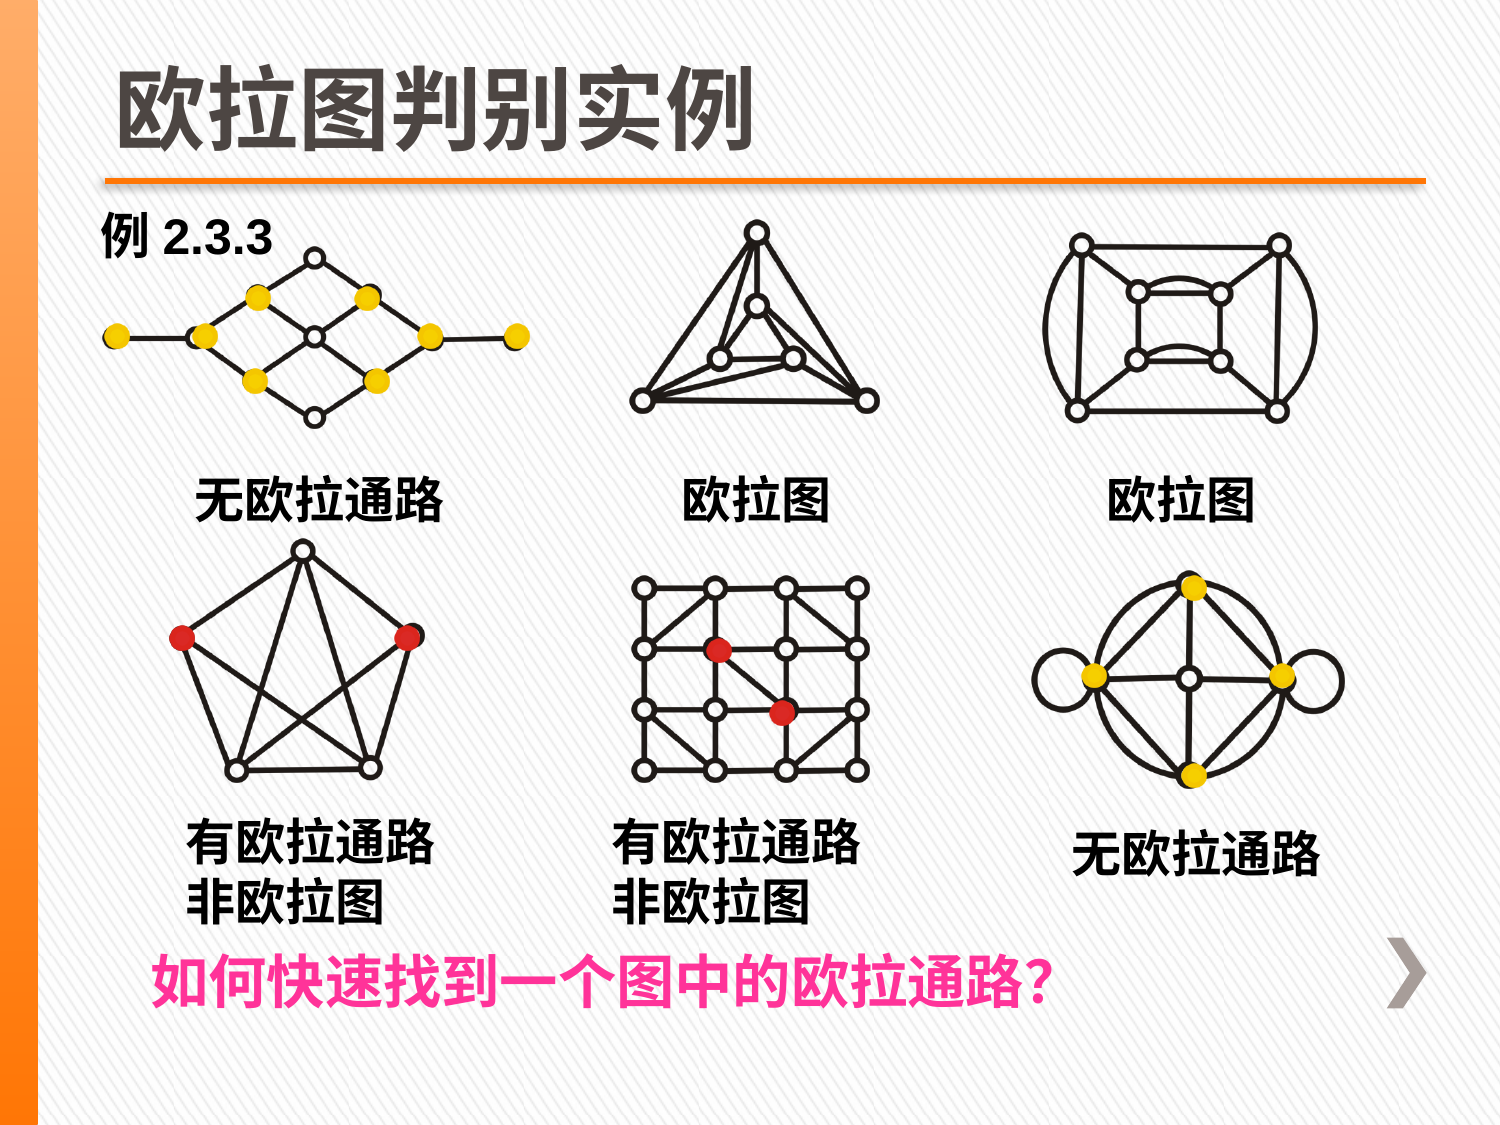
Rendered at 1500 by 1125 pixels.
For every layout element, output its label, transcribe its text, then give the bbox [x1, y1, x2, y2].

picture [1031, 569, 1345, 789]
text_box 无欧拉通路 [179, 460, 468, 536]
picture [102, 246, 526, 429]
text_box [706, 637, 795, 726]
picture [1041, 232, 1318, 424]
text_box 欧拉图 [667, 460, 955, 536]
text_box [104, 284, 530, 394]
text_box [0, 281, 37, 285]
text_box 例2.3.3 [85, 196, 414, 272]
text_box 有欧拉通路 非欧拉图 [596, 803, 884, 939]
picture [168, 537, 425, 783]
text_box 无欧拉通路 [1056, 815, 1345, 891]
title 欧拉图判别实例 [99, 0, 1422, 170]
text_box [168, 625, 420, 651]
picture [631, 575, 870, 784]
text_box 欧拉图 [1092, 460, 1380, 536]
text_box 有欧拉通路 非欧拉图 [171, 803, 459, 939]
picture [629, 219, 880, 414]
text_box 如何快速找到一个图中的欧拉通路？ [135, 945, 1447, 1024]
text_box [1081, 575, 1295, 789]
